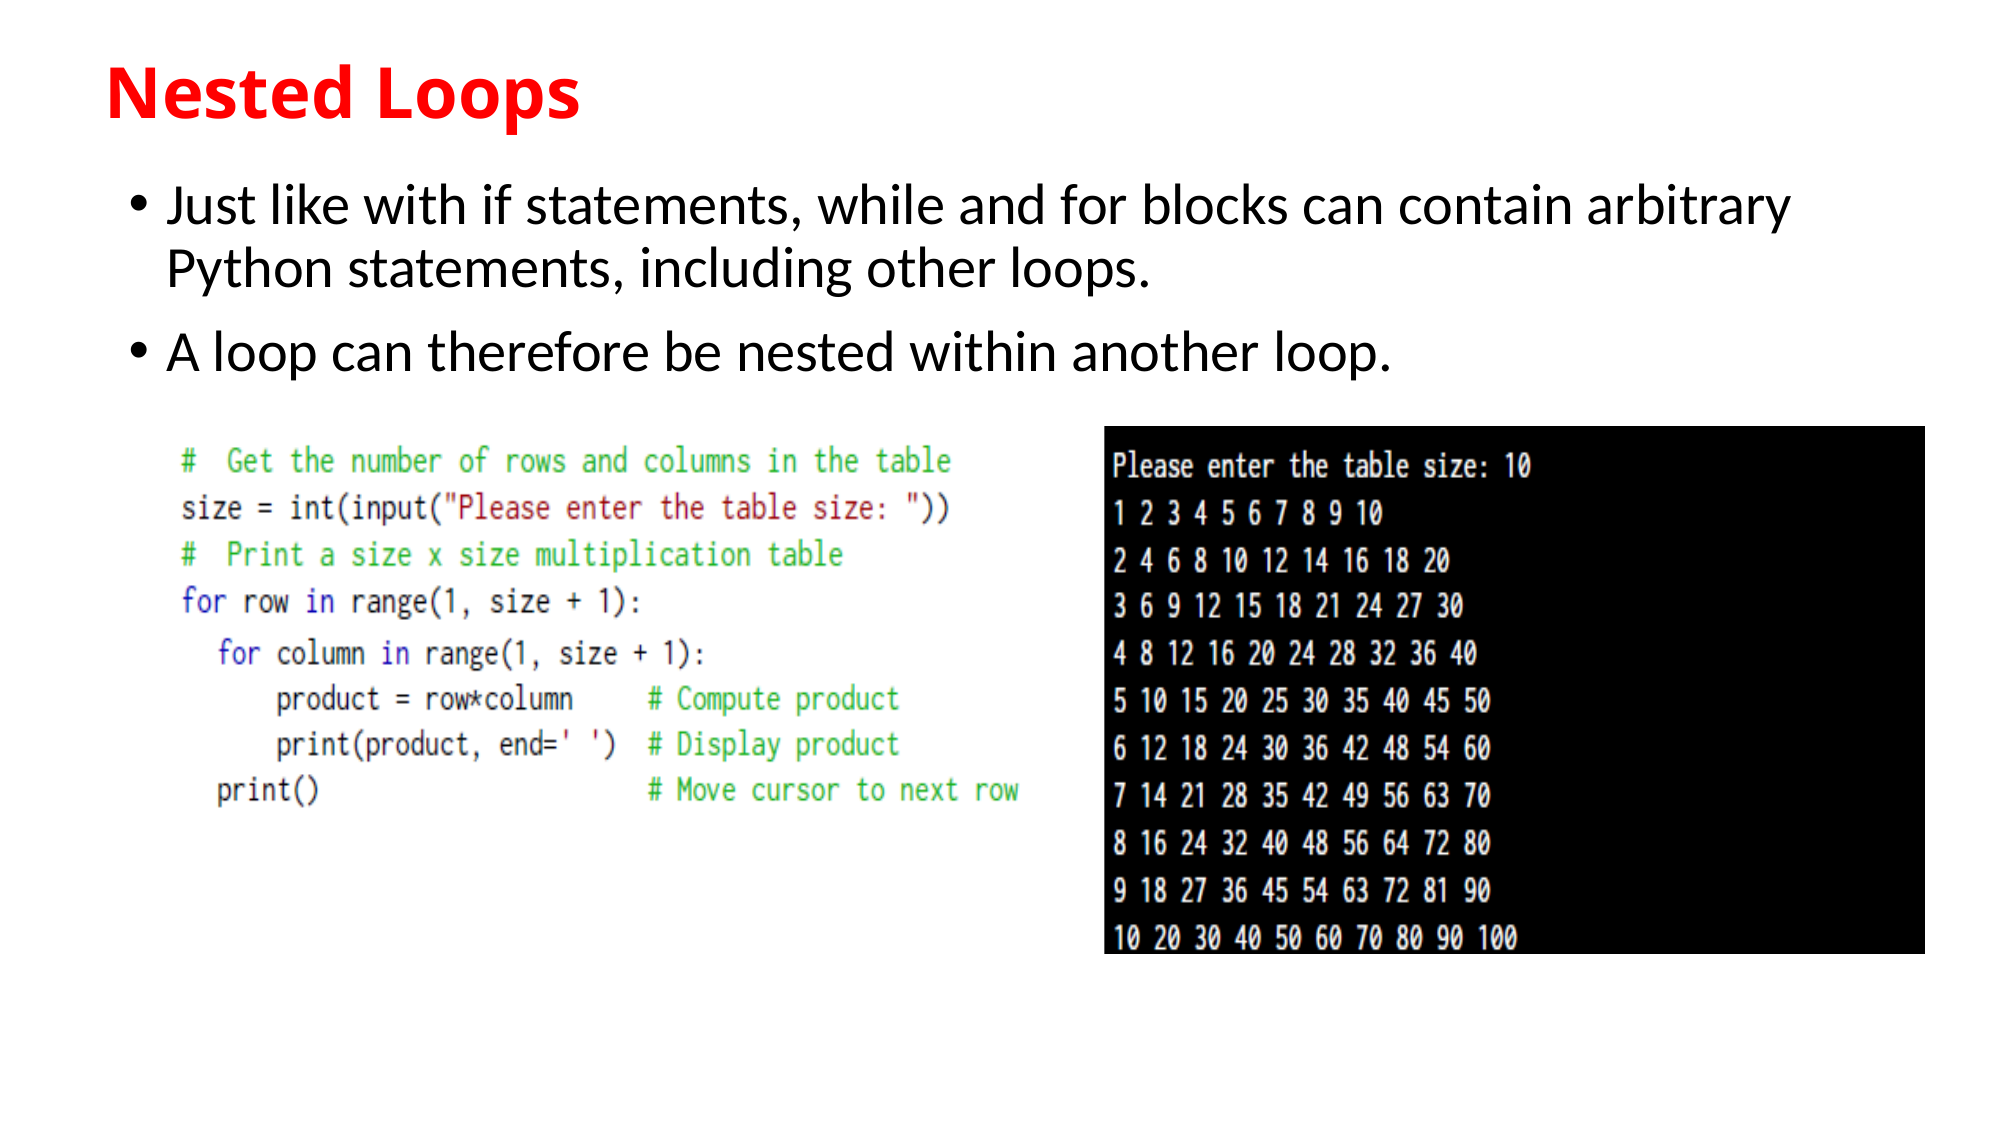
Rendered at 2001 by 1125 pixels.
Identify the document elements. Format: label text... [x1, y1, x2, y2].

title Nested Loops [89, 50, 1815, 142]
picture [173, 426, 1042, 823]
list Just like with if statements, while and for blocks can contain arbitrary Python statements, including other loops. A loop can therefore be nested within another loop. [113, 167, 1839, 881]
picture [1104, 426, 1925, 954]
